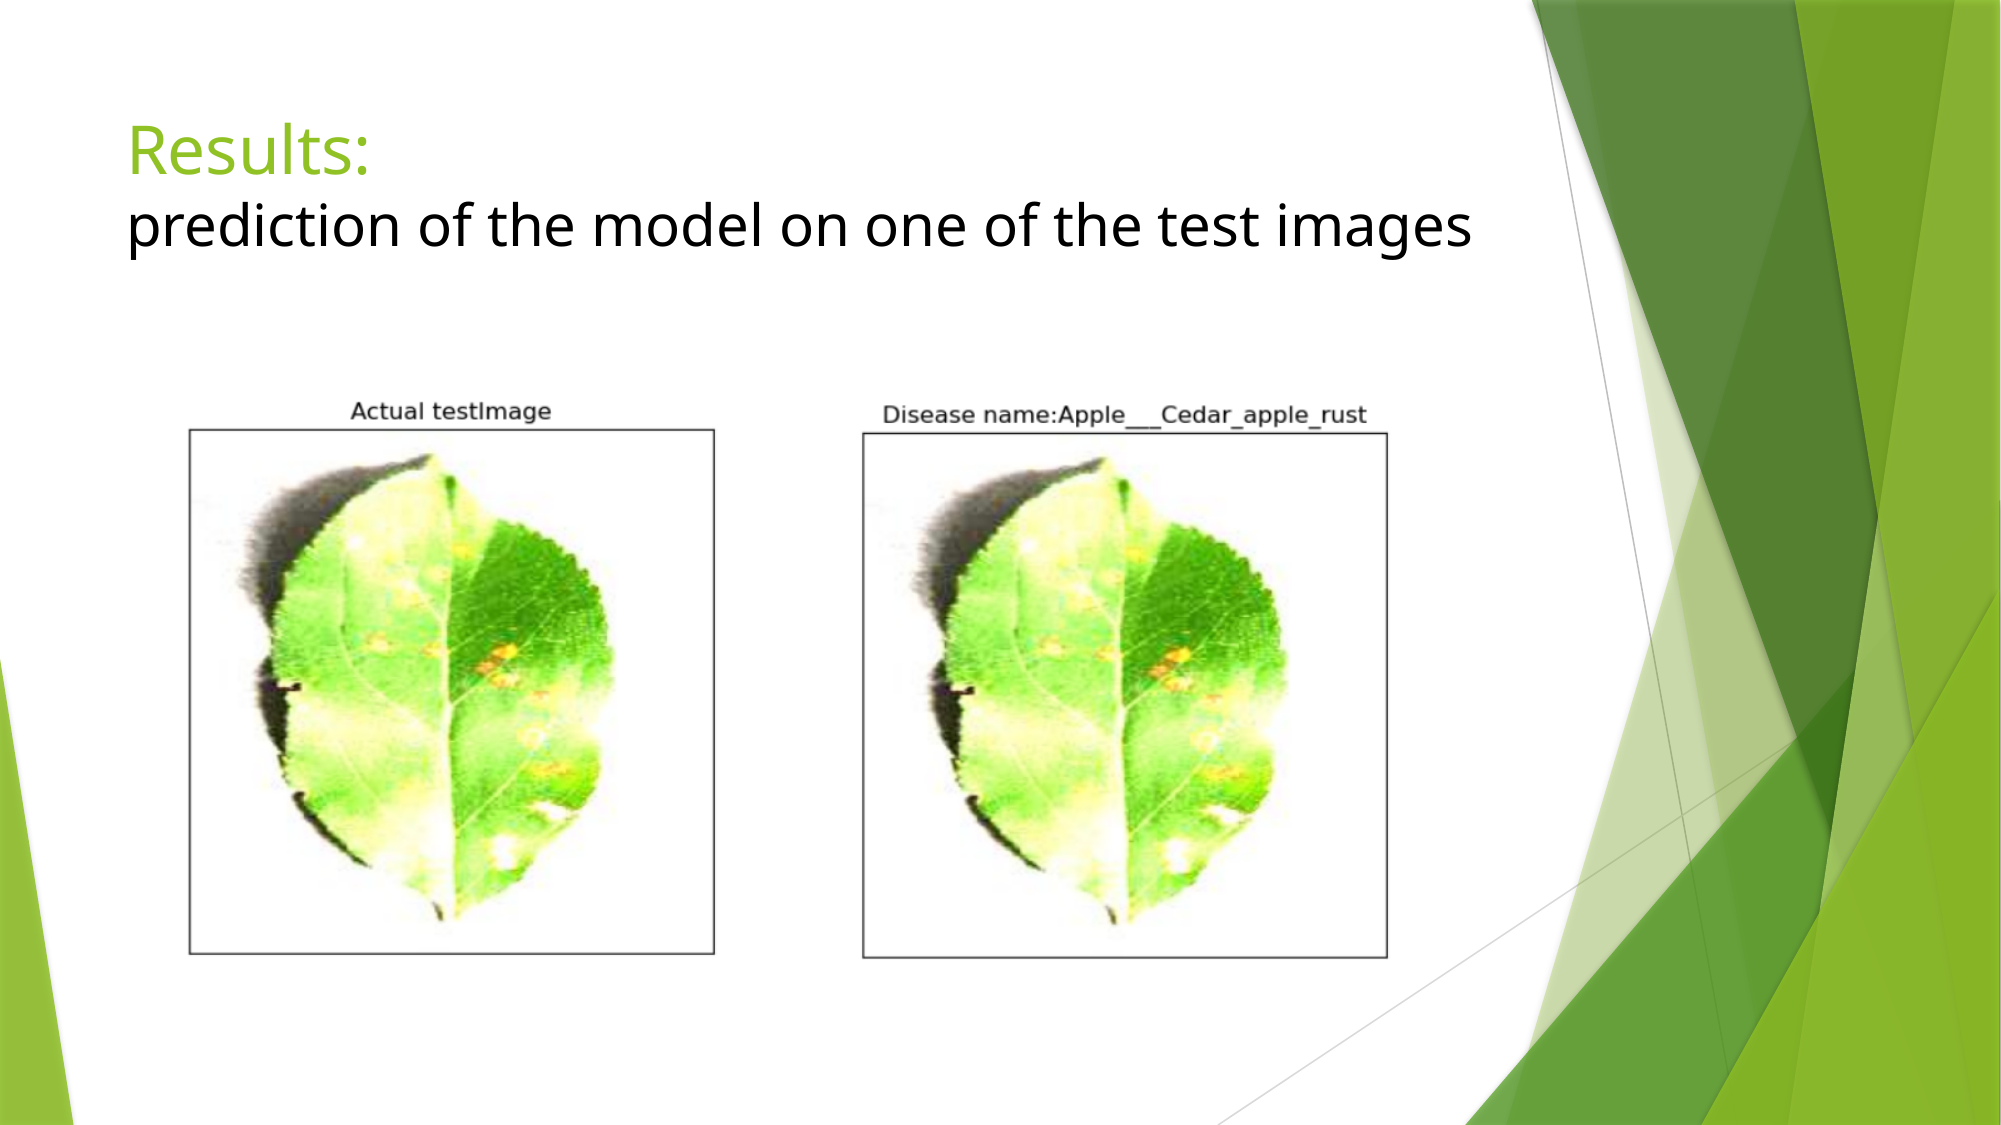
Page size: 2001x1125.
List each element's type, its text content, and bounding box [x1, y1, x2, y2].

picture [835, 392, 1403, 966]
title Results: prediction of the model on one of the test images [111, 99, 1522, 317]
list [165, 386, 726, 966]
